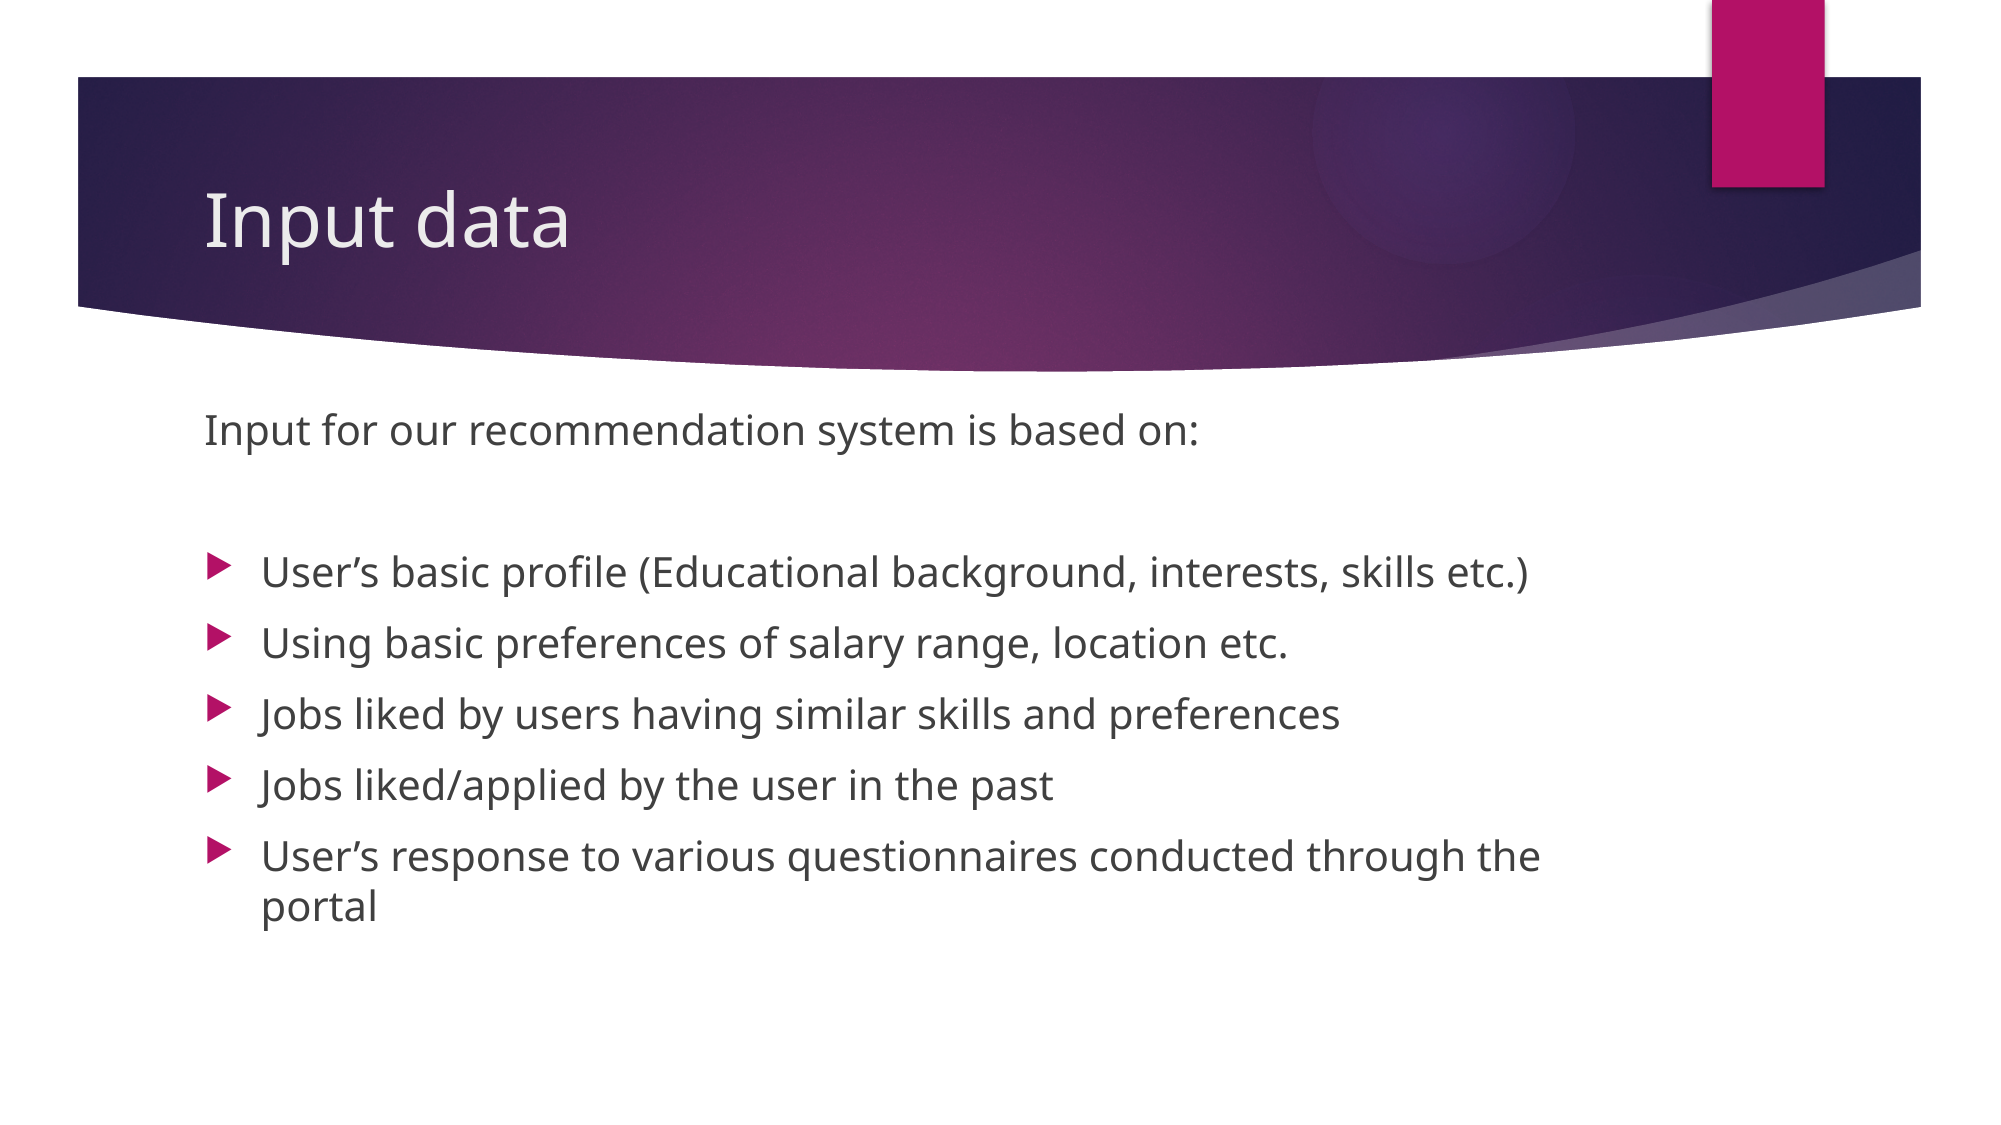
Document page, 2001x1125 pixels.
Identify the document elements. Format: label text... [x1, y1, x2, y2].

title Input data [189, 159, 1627, 276]
list Input for our recommendation system is based on: User’s basic profile (Educational background, interests, skills etc.) Using basic preferences of salary range, location etc. Jobs liked by users having similar skills and preferences Jobs liked/applied by the user in the past User’s response to various questionnaires conducted through the portal [189, 396, 1638, 988]
